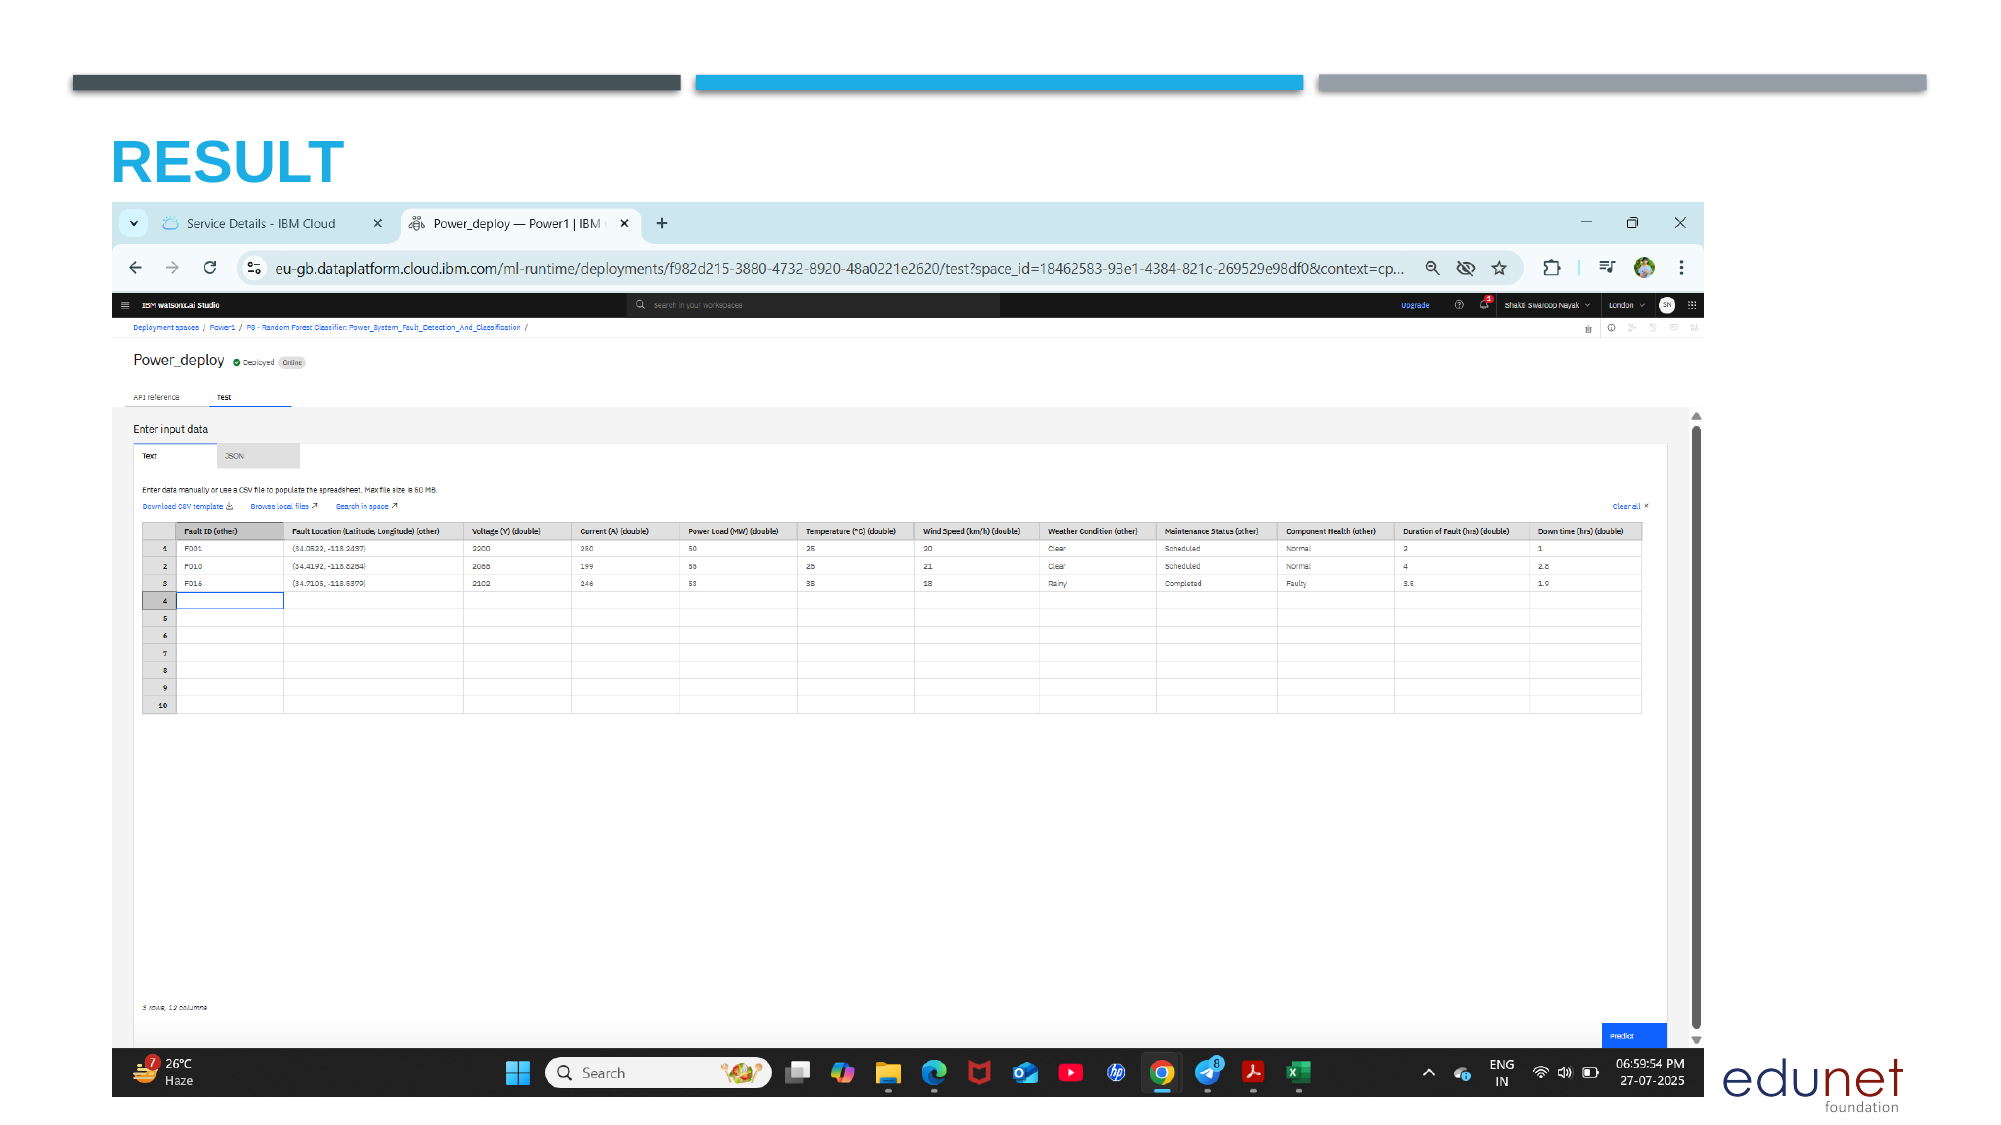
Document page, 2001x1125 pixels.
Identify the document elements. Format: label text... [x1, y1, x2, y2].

picture [112, 201, 1704, 1098]
picture [1719, 1056, 1905, 1116]
title Result [95, 115, 1905, 203]
